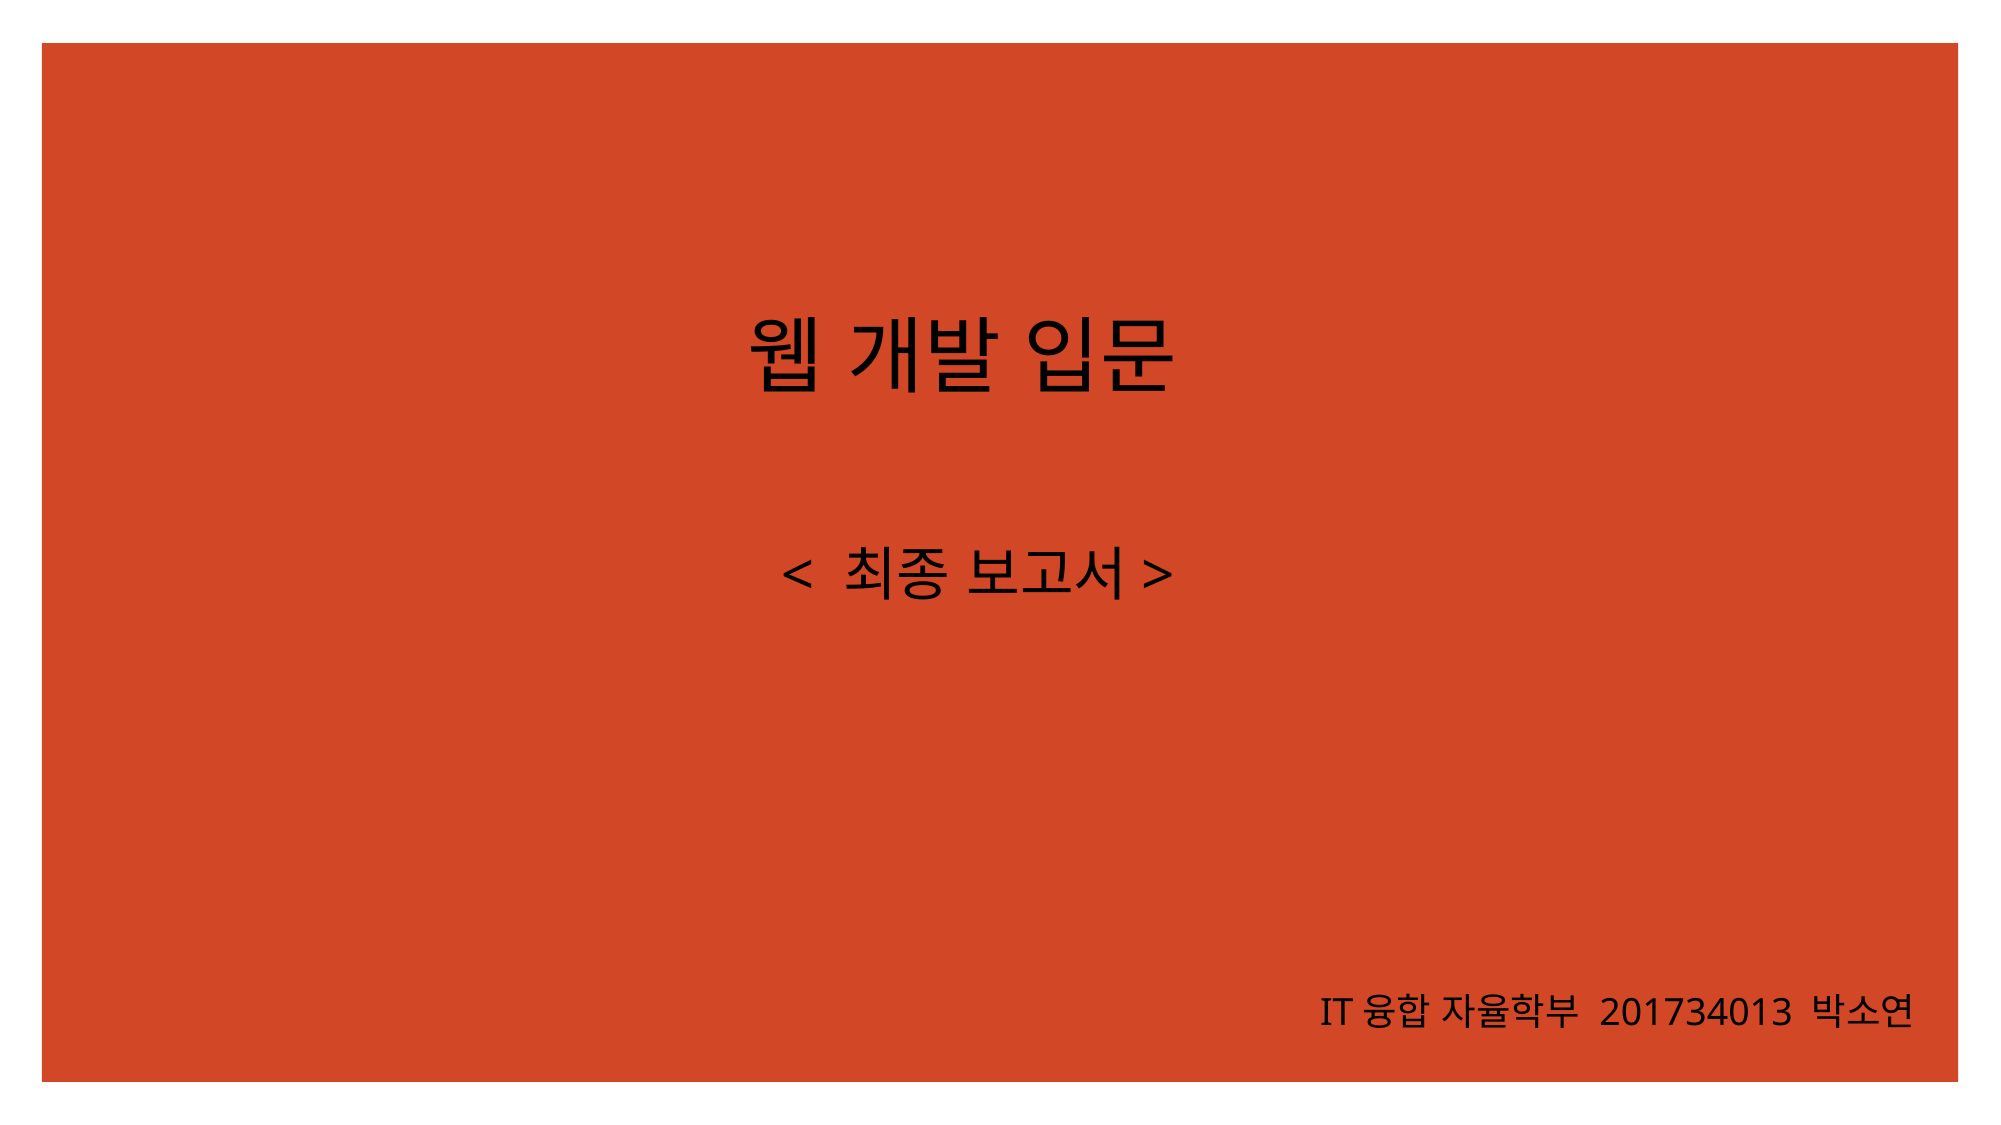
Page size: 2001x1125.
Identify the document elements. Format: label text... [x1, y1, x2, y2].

text_box IT융합 자율학부 201734013 박소연 [1305, 980, 2000, 1041]
title < 최종 보고서> [554, 510, 1401, 615]
text_box 웹 개발 입문 [677, 295, 1248, 410]
